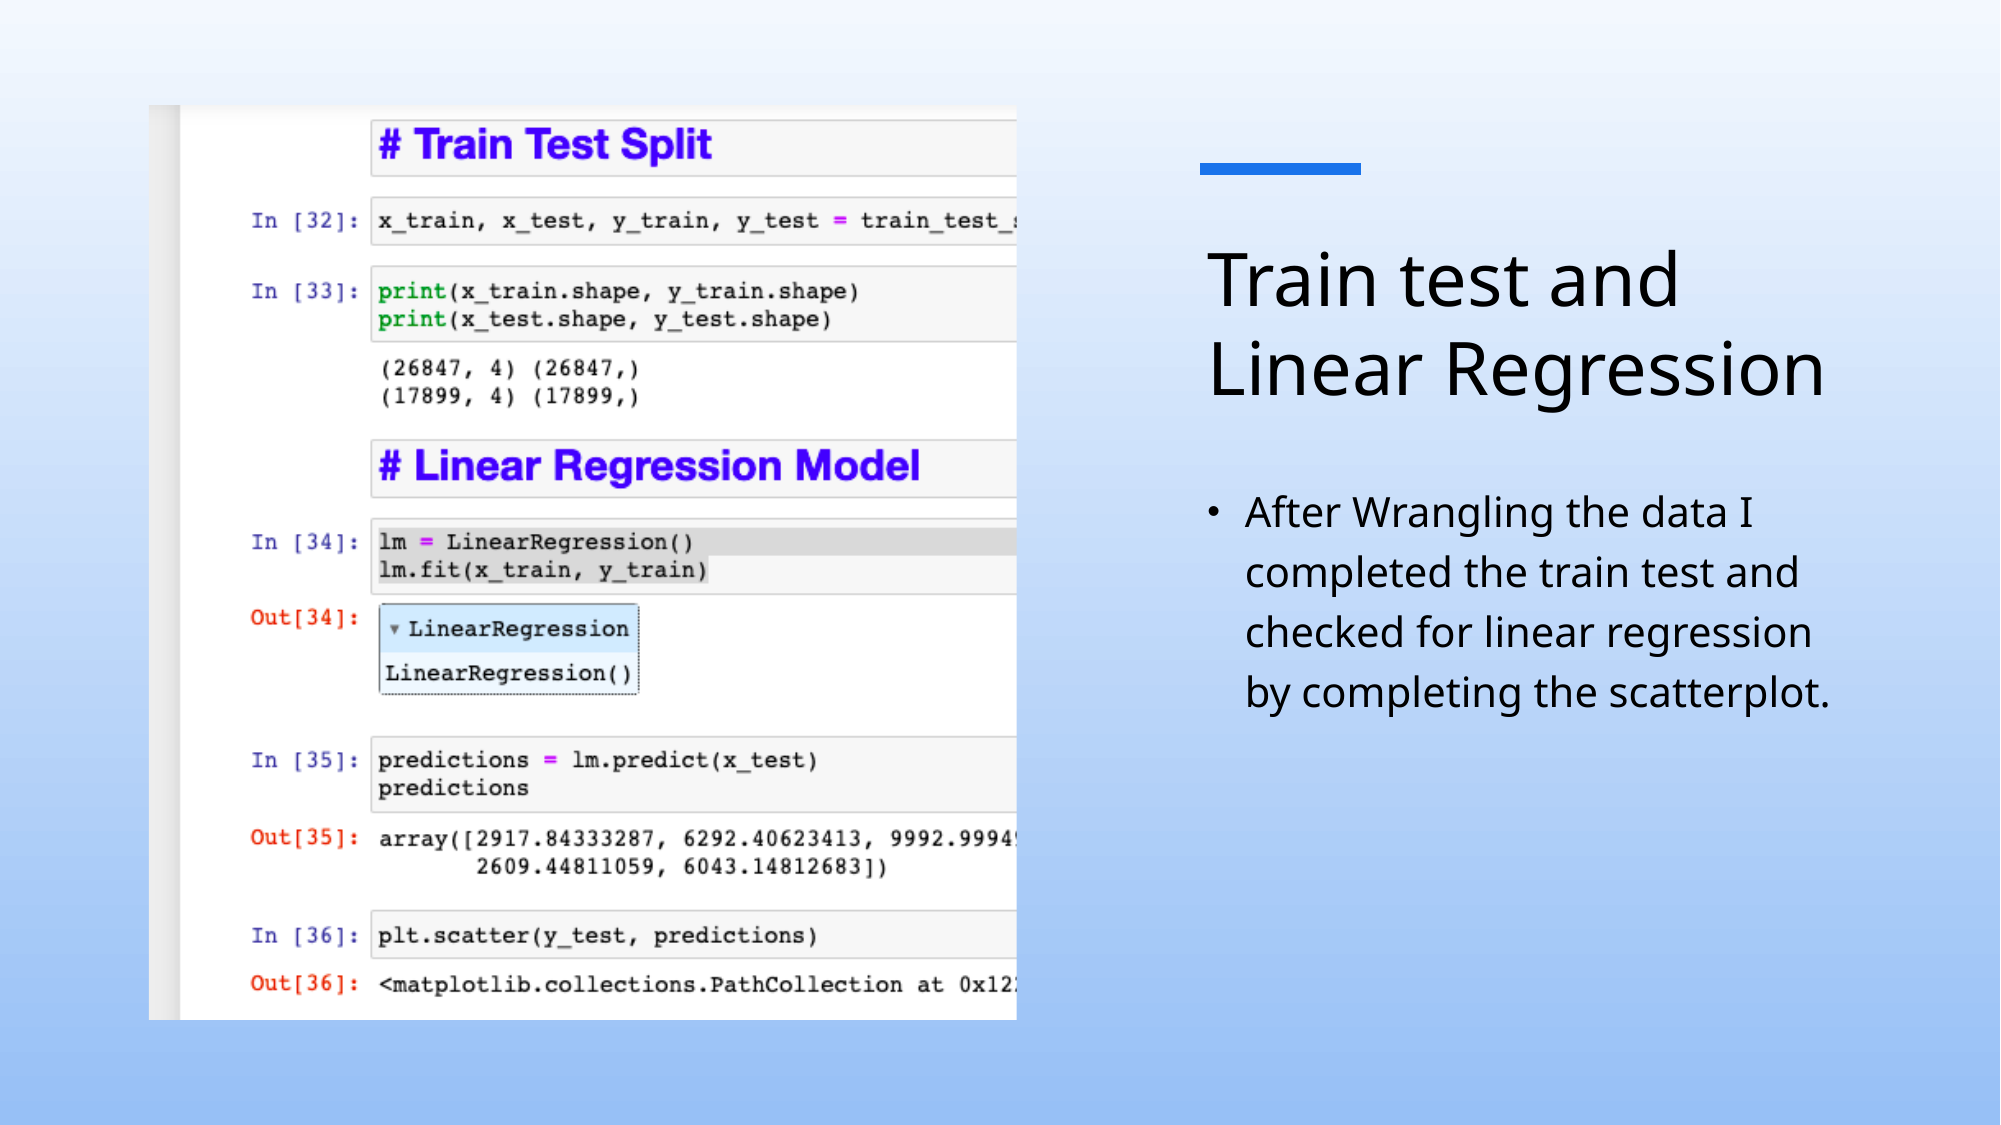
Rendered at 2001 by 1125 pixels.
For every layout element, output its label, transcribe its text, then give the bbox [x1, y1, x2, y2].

title Train test and Linear Regression [1192, 224, 1862, 441]
list After Wrangling the data I completed the train test and checked for linear regression by completing the scatterplot. [1192, 468, 1862, 975]
text_box [0, 0, 2000, 1125]
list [148, 105, 1017, 1020]
